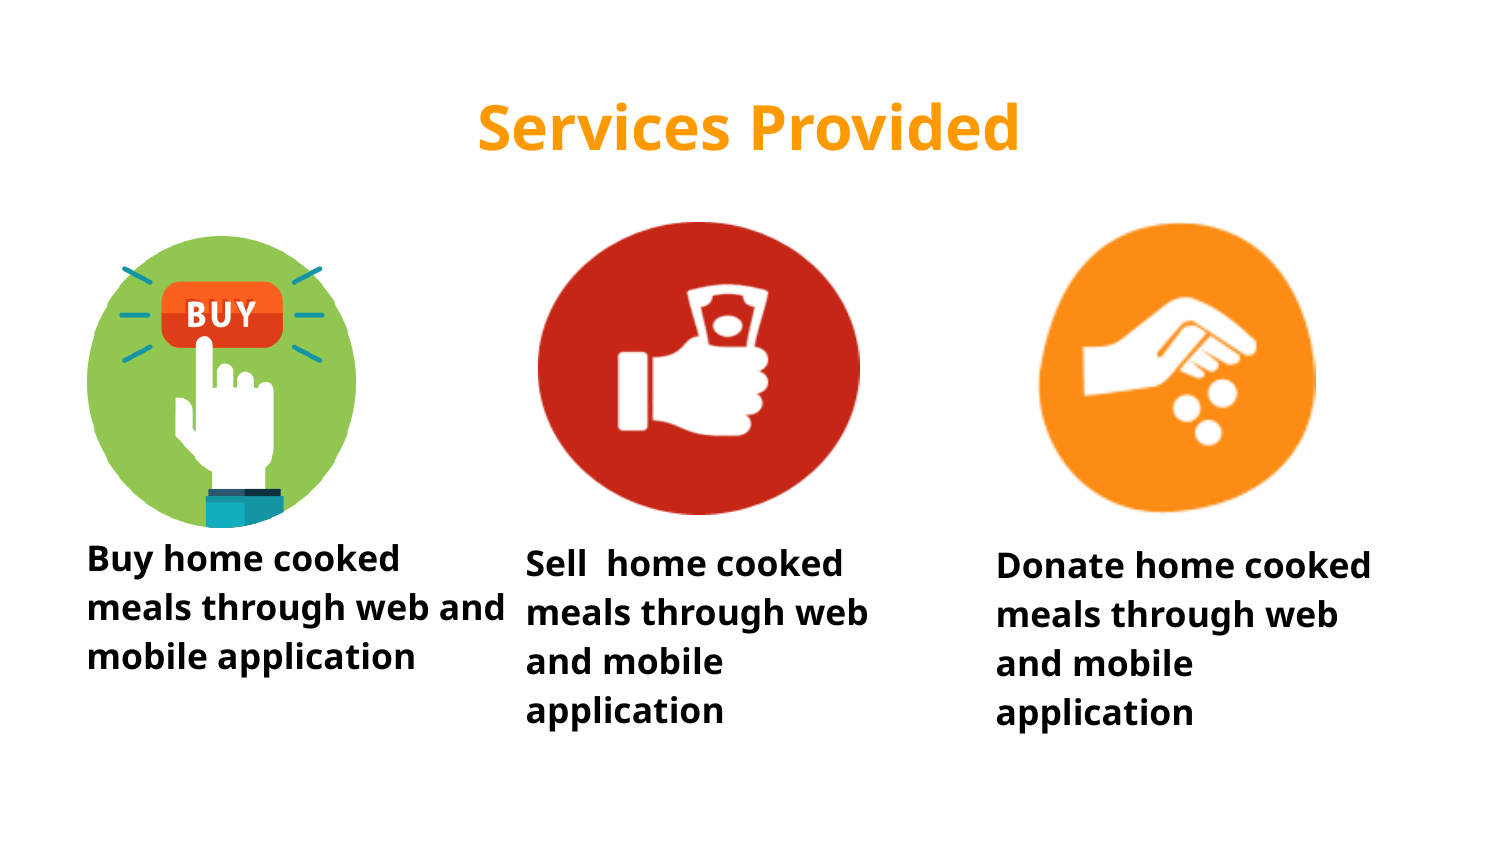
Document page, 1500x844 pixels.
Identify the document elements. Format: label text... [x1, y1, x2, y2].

title Services Provided [51, 72, 1449, 167]
text_box Buy home cooked meals through web and mobile application [71, 514, 525, 700]
list [51, 189, 1449, 750]
picture [82, 229, 360, 534]
picture [538, 222, 860, 515]
text_box Sell home cooked meals through web and mobile application [510, 519, 938, 705]
picture [1038, 222, 1316, 515]
text_box Donate home cooked meals through web and mobile application [980, 521, 1408, 687]
